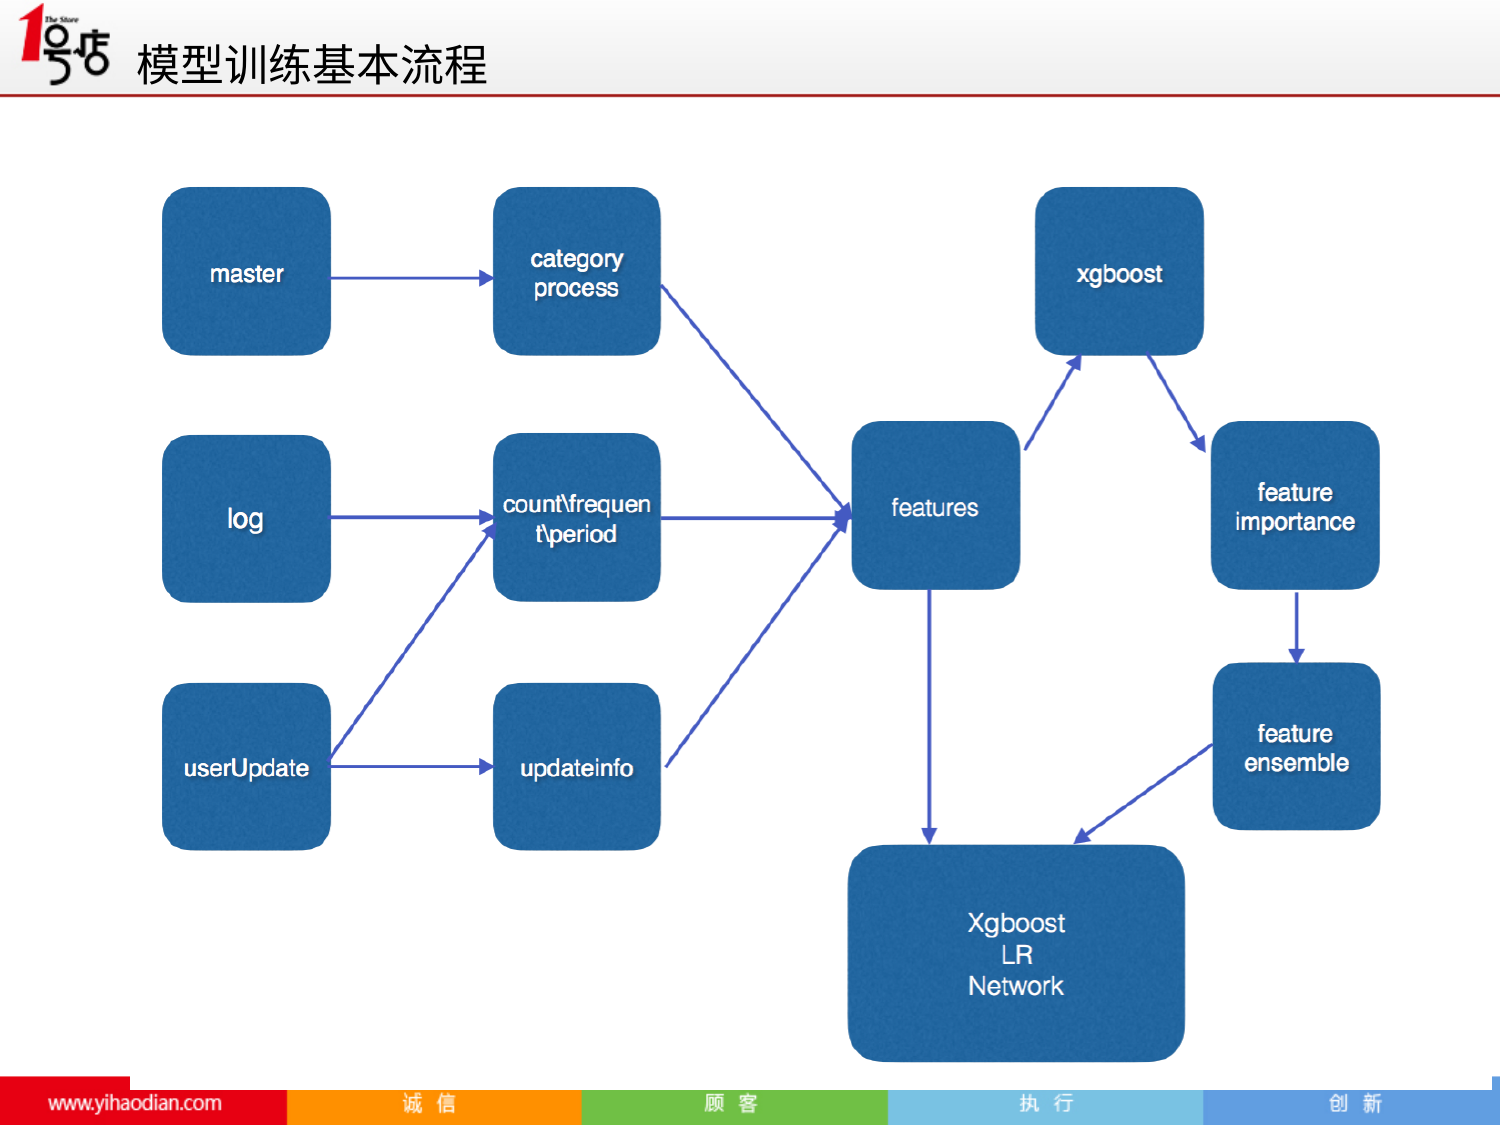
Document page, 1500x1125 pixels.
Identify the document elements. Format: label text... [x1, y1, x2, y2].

picture [0, 0, 1500, 1125]
title 模型训练基本流程 [128, 25, 1224, 102]
